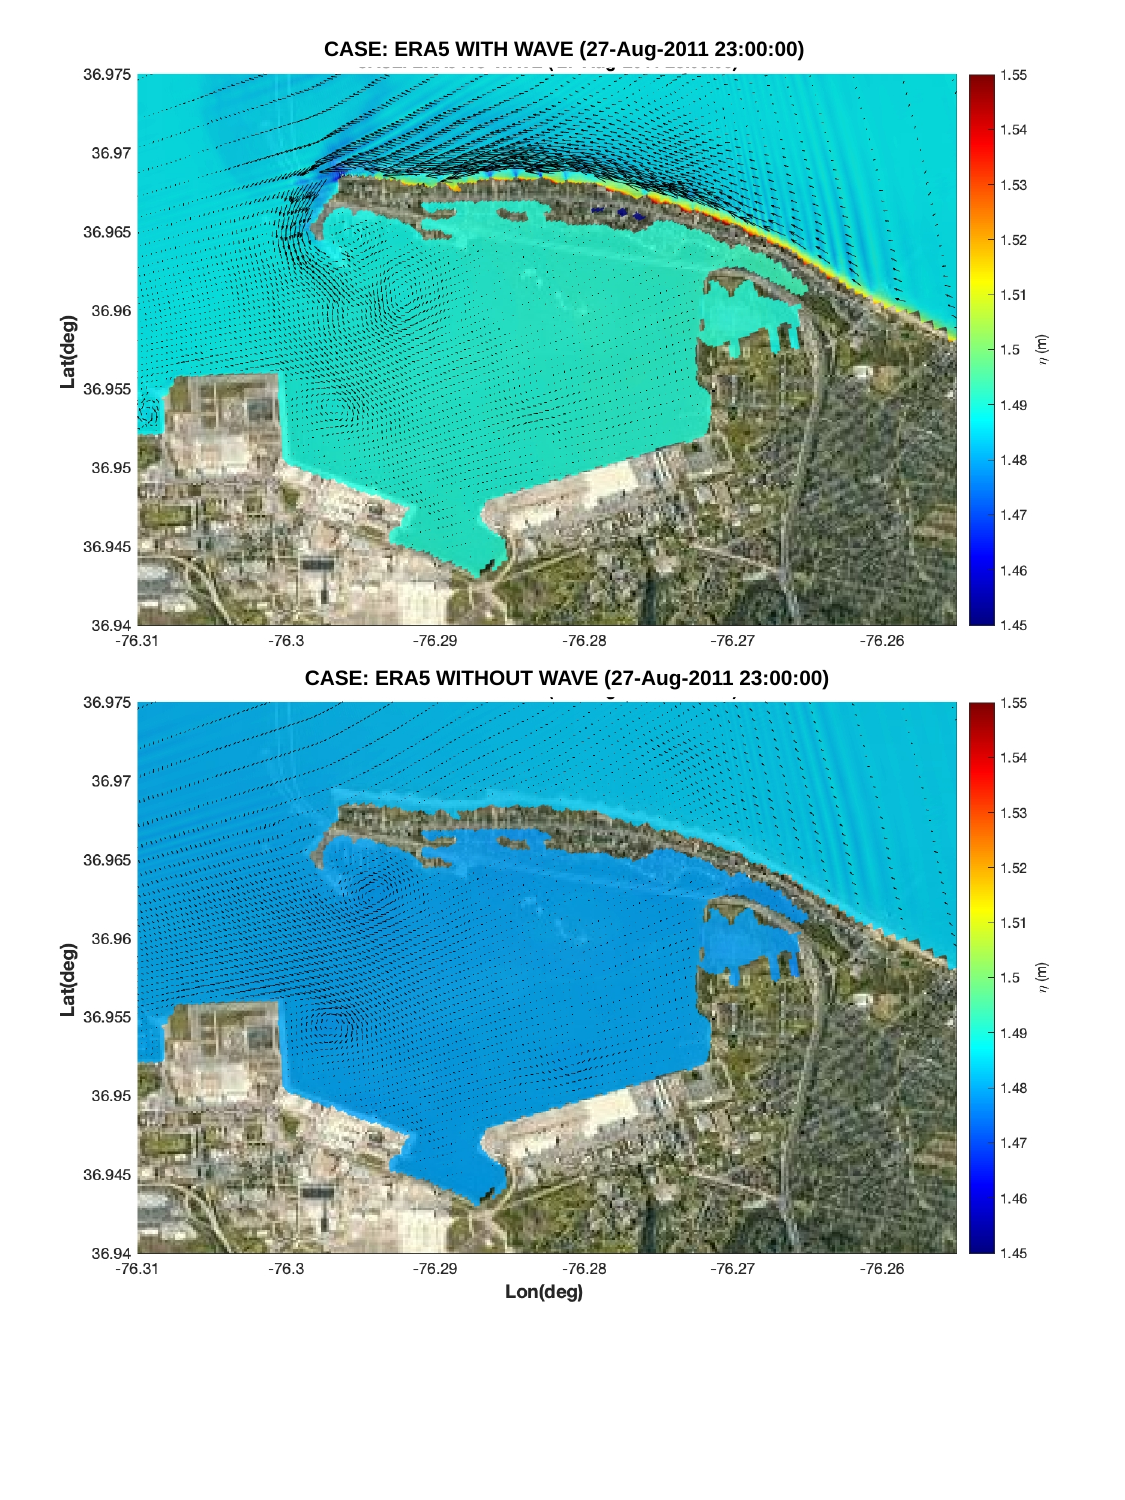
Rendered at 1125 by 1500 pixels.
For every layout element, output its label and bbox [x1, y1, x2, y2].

picture [0, 23, 1125, 1327]
